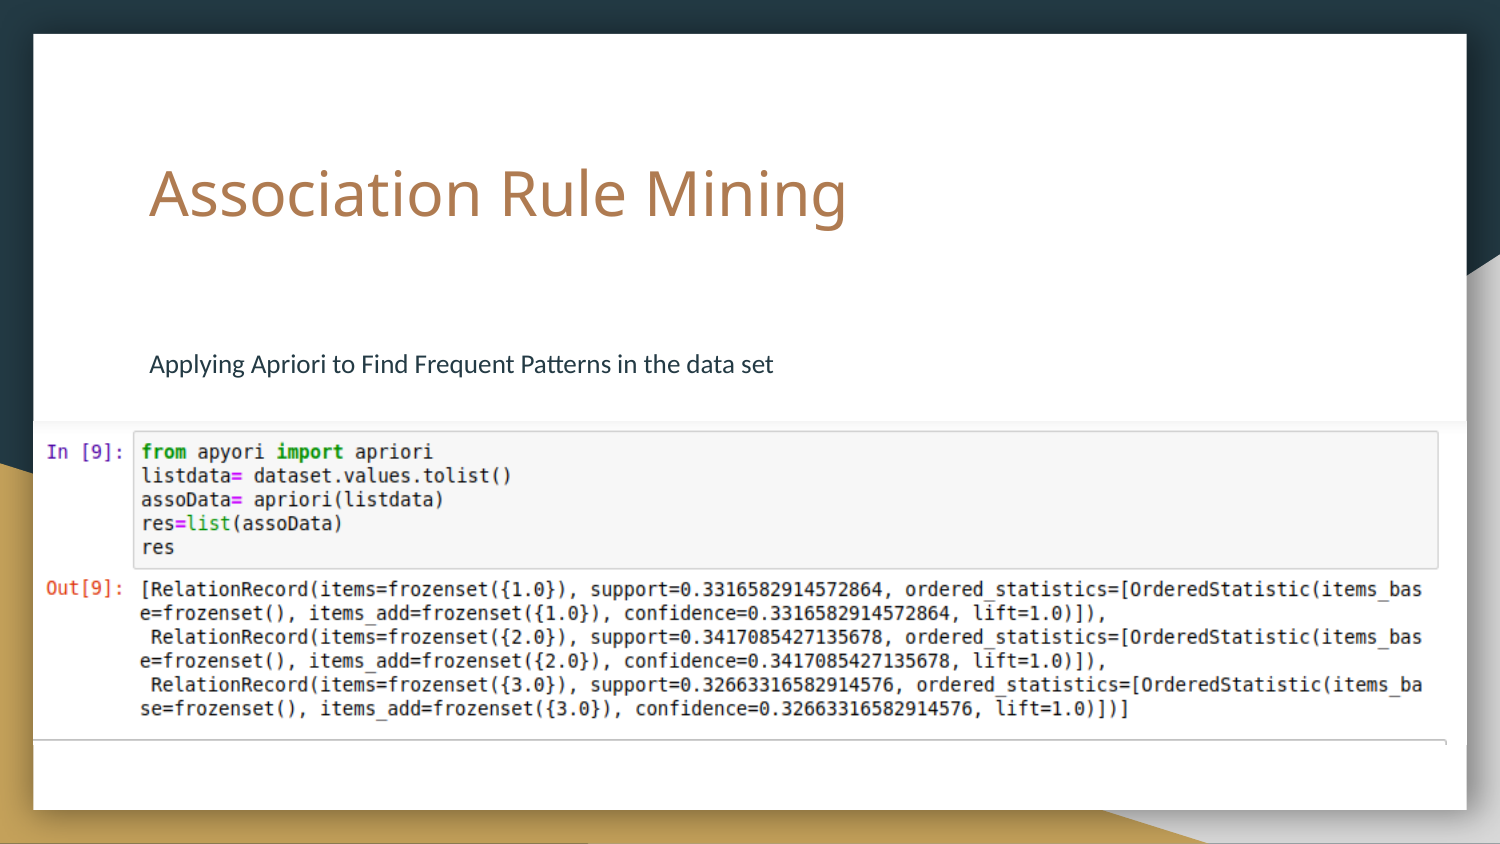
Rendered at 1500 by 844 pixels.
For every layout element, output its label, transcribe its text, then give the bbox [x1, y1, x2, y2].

list Applying Apriori to Find Frequent Patterns in the data set [134, 326, 1366, 420]
picture [33, 421, 1467, 745]
title Association Rule Mining [134, 138, 1366, 296]
